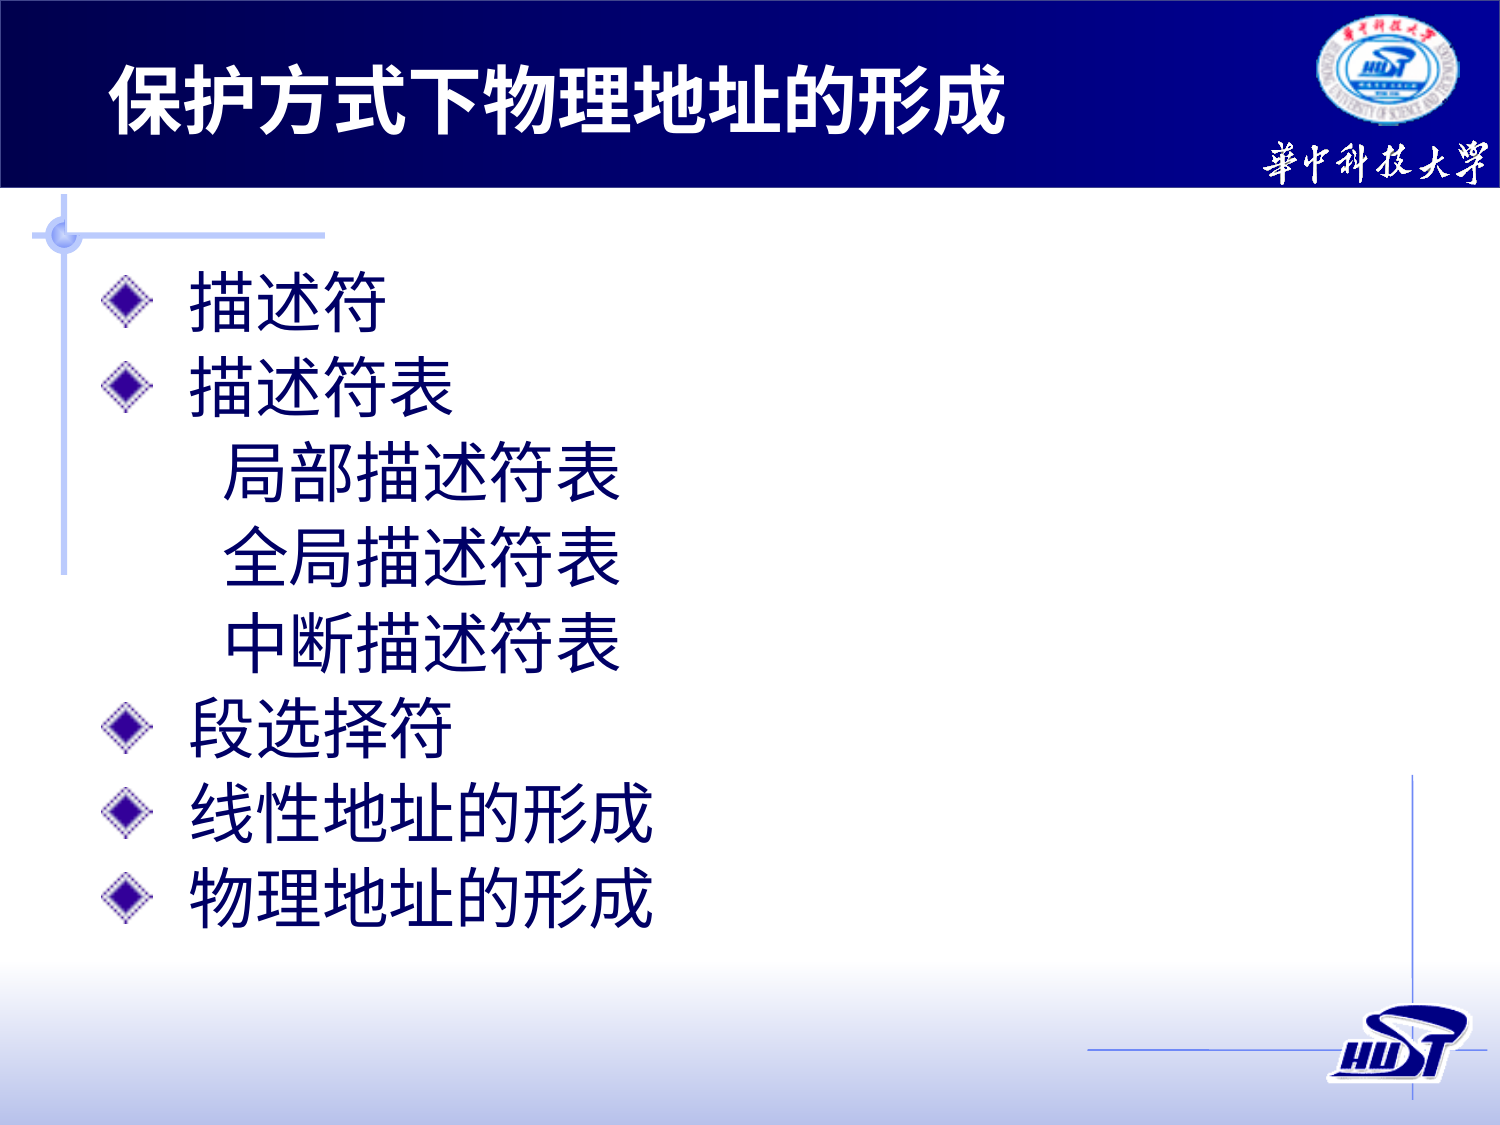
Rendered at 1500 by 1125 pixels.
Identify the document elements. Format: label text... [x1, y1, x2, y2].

picture [101, 702, 153, 754]
picture [101, 787, 153, 839]
picture [101, 275, 153, 328]
list 描述符 描述符表 局部描述符表 全局描述符表 中断描述符表 段选择符 线性地址的形成 物理地址的形成 [86, 261, 1187, 1000]
picture [101, 361, 153, 413]
picture [101, 872, 153, 924]
text_box 保护方式下物理地址的形成 [93, 46, 1023, 152]
picture [1316, 14, 1460, 126]
picture [1262, 140, 1488, 185]
